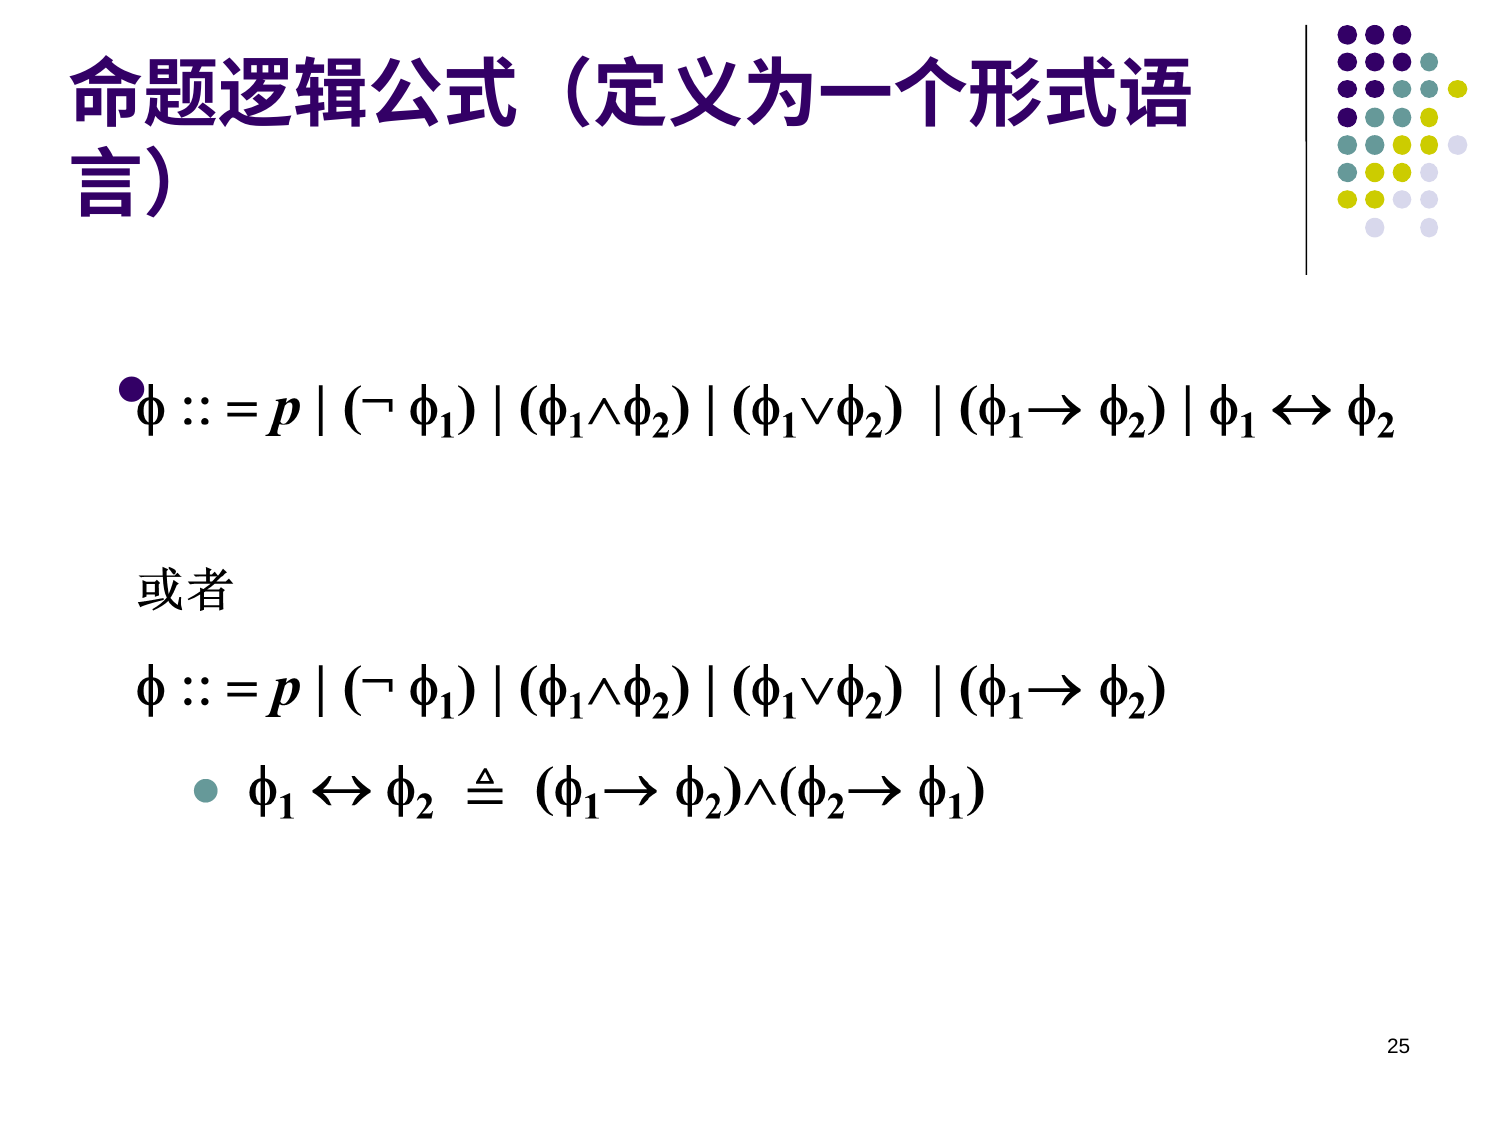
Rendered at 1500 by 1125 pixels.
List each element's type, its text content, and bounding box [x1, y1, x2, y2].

slide_number 25 [1074, 1024, 1426, 1101]
list [100, 349, 1471, 1032]
title 命题逻辑公式（定义为一个形式语言） [53, 20, 1313, 233]
